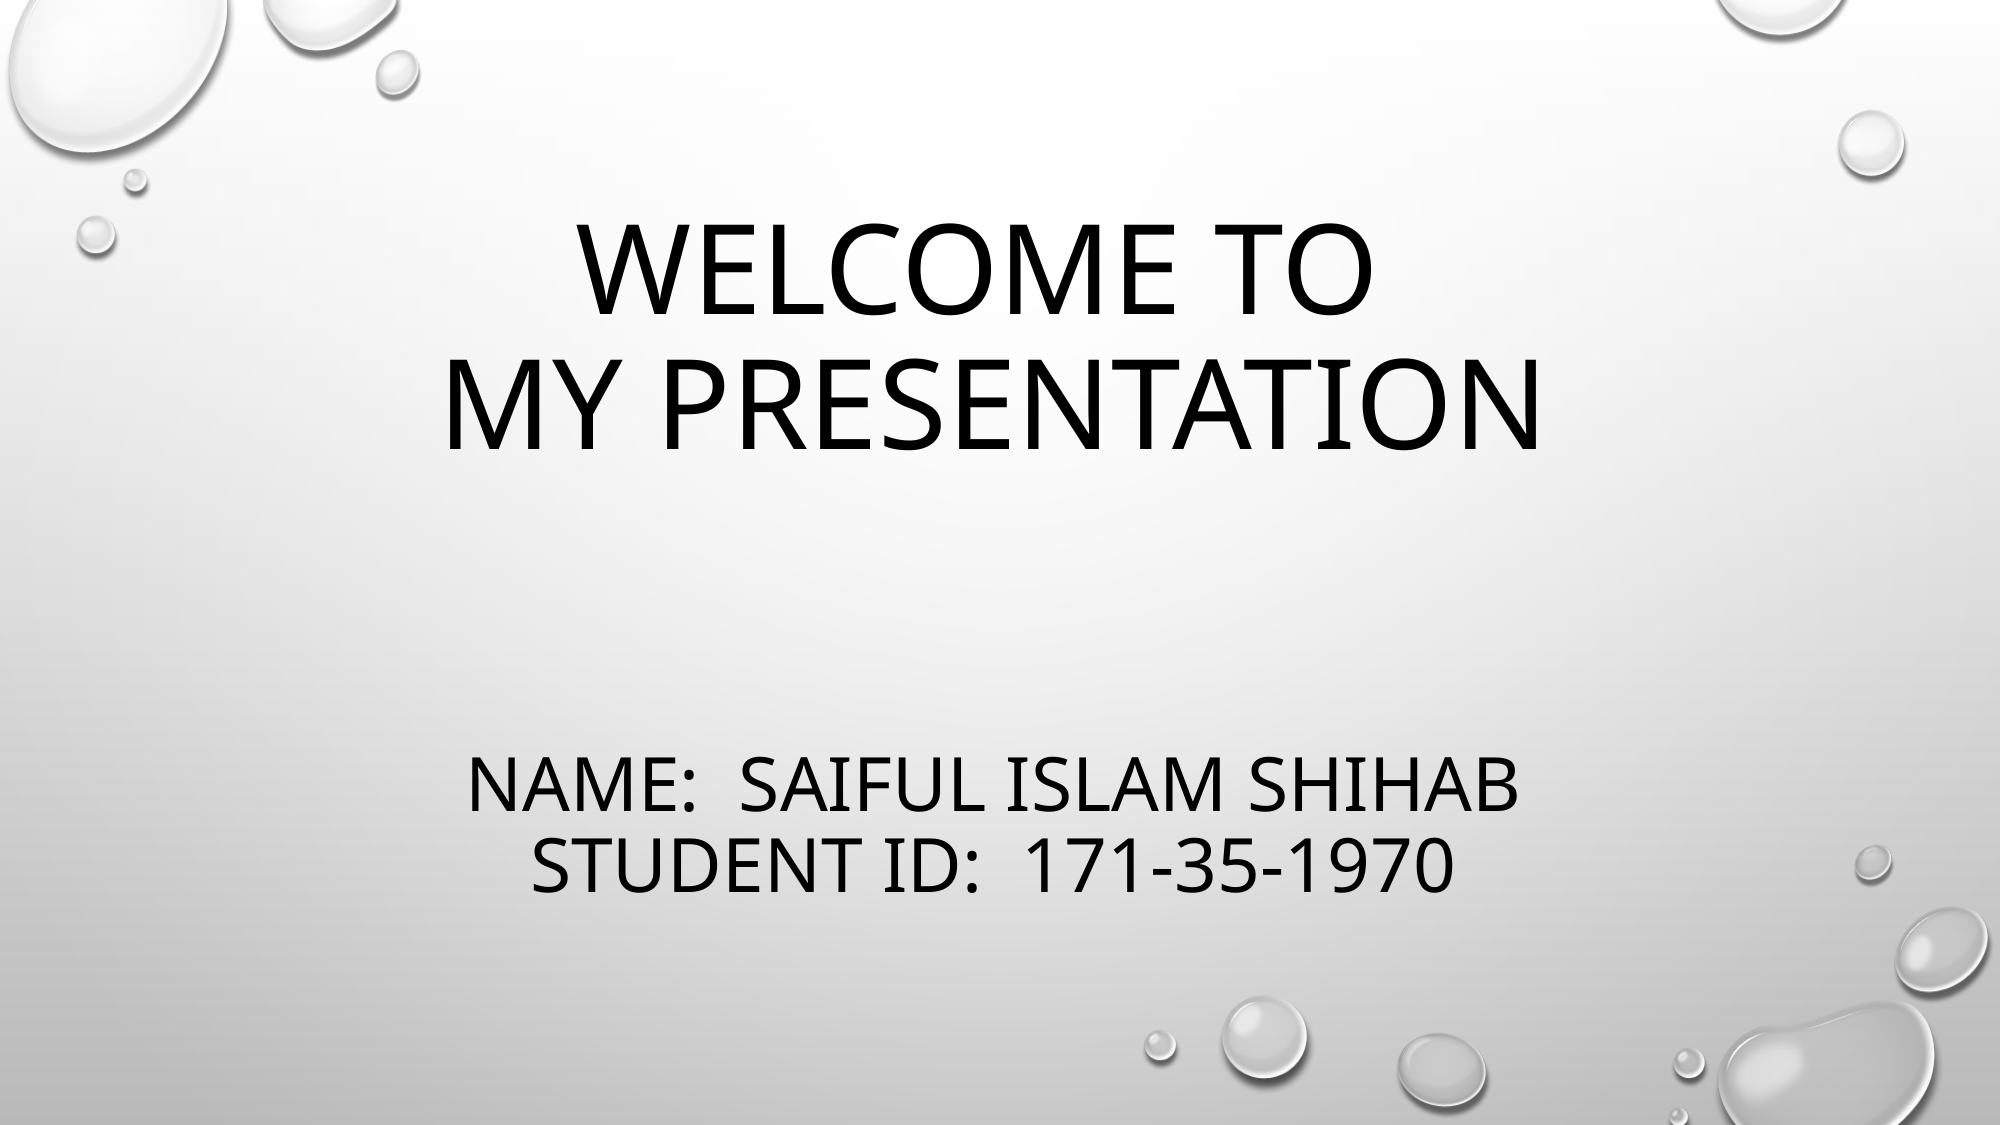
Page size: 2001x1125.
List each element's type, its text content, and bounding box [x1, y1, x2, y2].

picture [0, 0, 2000, 1125]
title welcome to My Presentation Name: Saiful islam shihab student id: 171-35-1970 [143, 426, 1844, 689]
